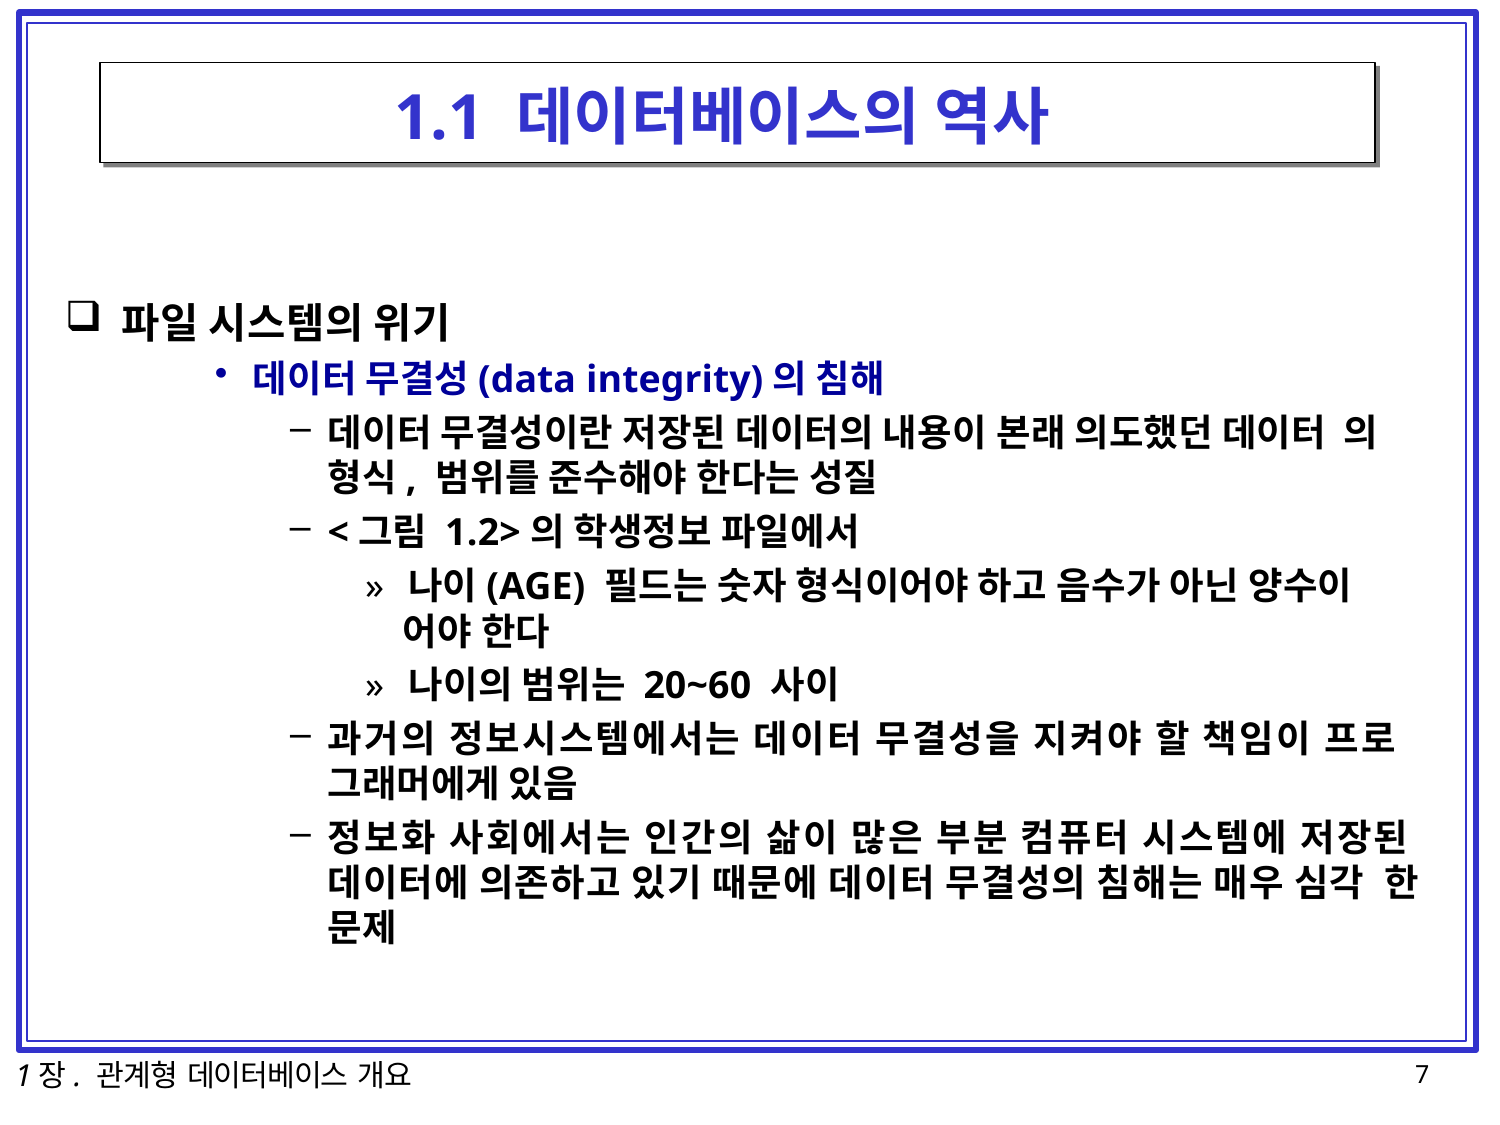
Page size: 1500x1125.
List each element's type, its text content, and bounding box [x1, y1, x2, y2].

text_box 파일 시스템의 위기 데이터 무결성(data integrity)의 침해 데이터 무결성이란 저장된 데이터의 내용이 본래 의도했던 데이터 의 형식, 범위를 준수해야 한다는 성질 <그림 1.2>의 학생정보 파일에서 » 나이(AGE) 필드는 숫자 형식이어야 하고 음수가 아닌 양수이 어야 한다 » 나이의 범위는 20~60 사이 과거의 정보시스템에서는 데이터 무결성을 지켜야 할 책임이 프로 그래머에게 있음 정보화 사회에서는 인간의 삶이 많은 부분 컴퓨터 시스템에 저장된 데이터에 의존하고 있기 때문에 데이터 무결성의 침해는 매우 심각 한 문제 [62, 284, 1420, 950]
footer 1장. 관계형 데이터베이스 개요 [12, 1058, 425, 1125]
title 1.1 데이터베이스의 역사 [100, 74, 1375, 265]
slide_number 7 [1408, 1064, 1453, 1125]
